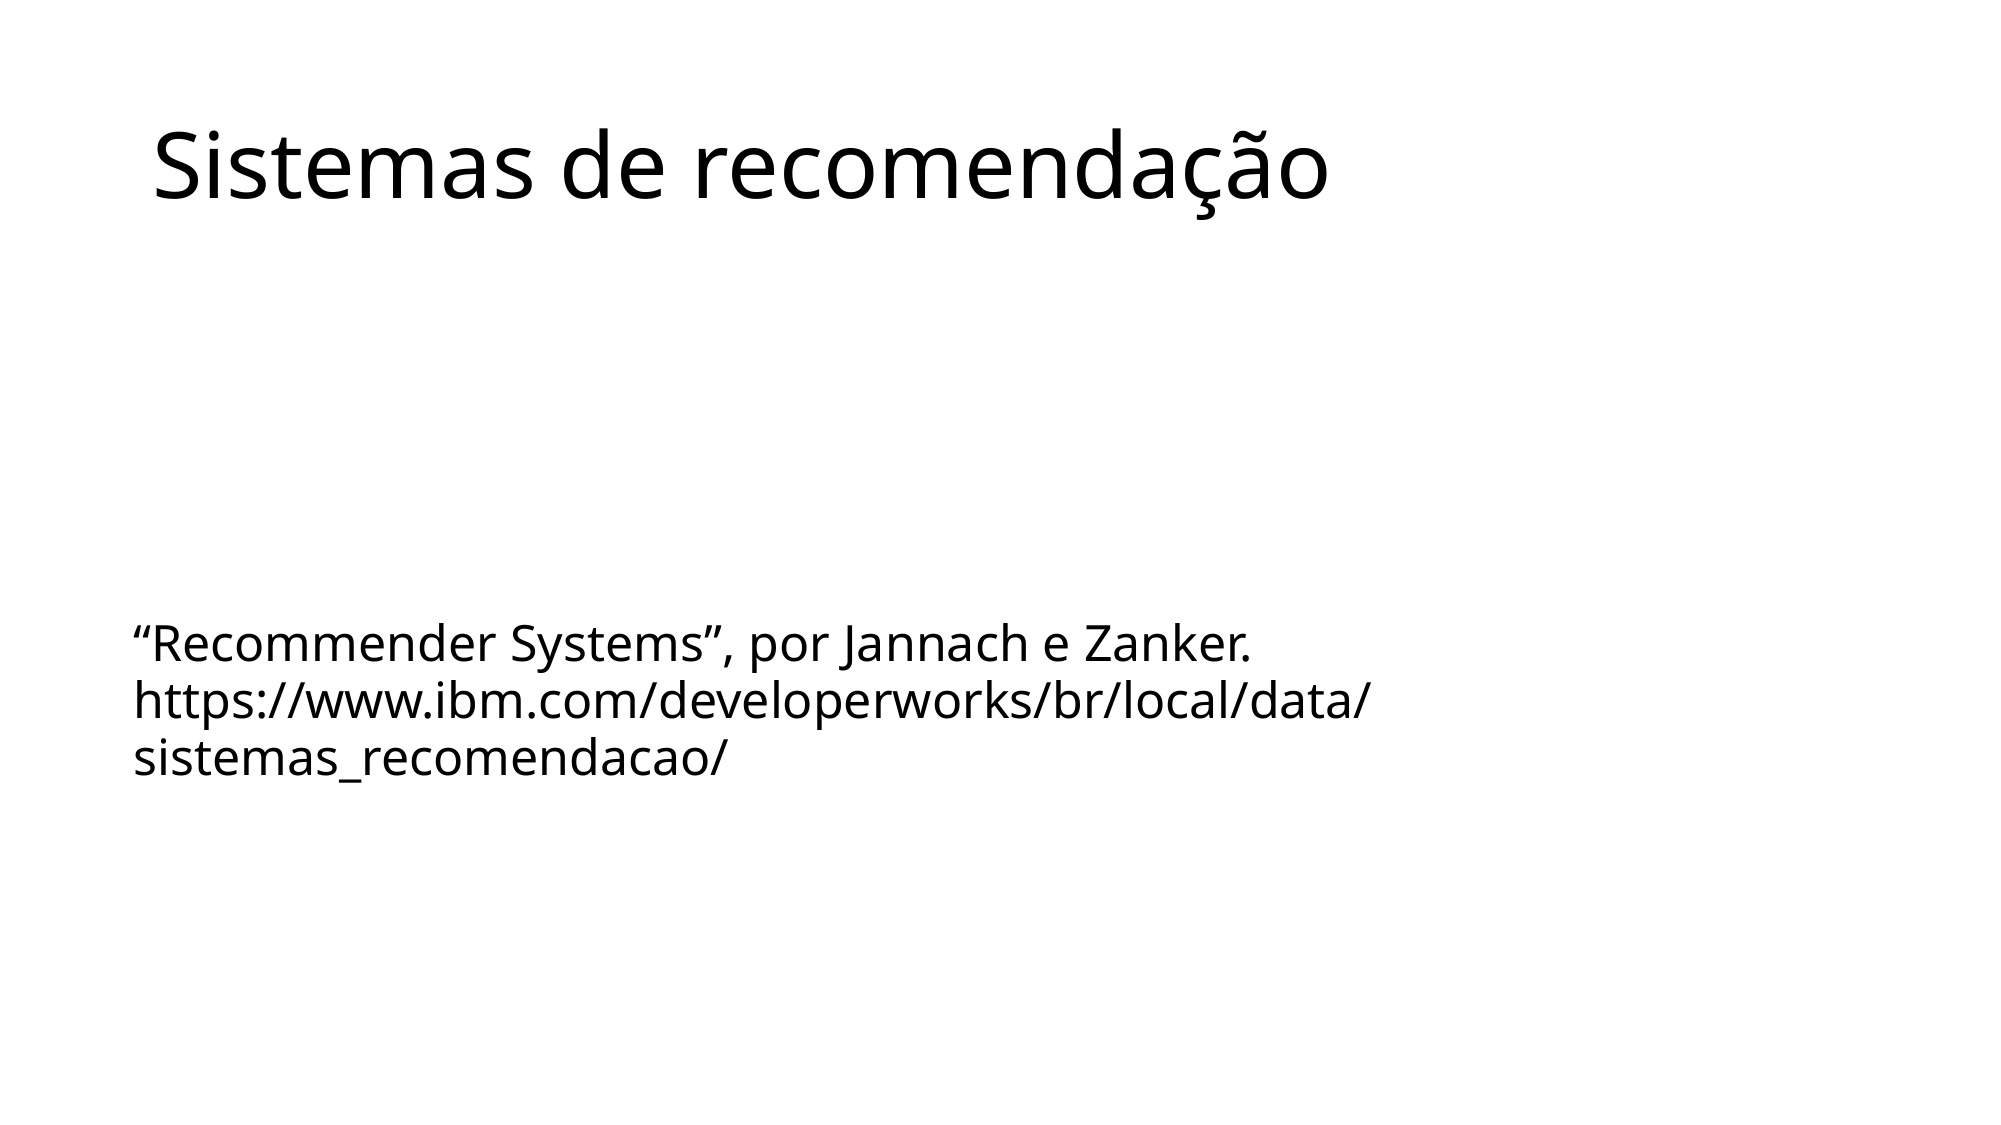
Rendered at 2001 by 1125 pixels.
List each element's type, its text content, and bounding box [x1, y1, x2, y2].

text_box “Recommender Systems”, por Jannach e Zanker. https://www.ibm.com/developerworks/br/local/data/sistemas_recomendacao/ [118, 344, 1826, 1059]
title Sistemas de recomendação [137, 59, 1863, 278]
